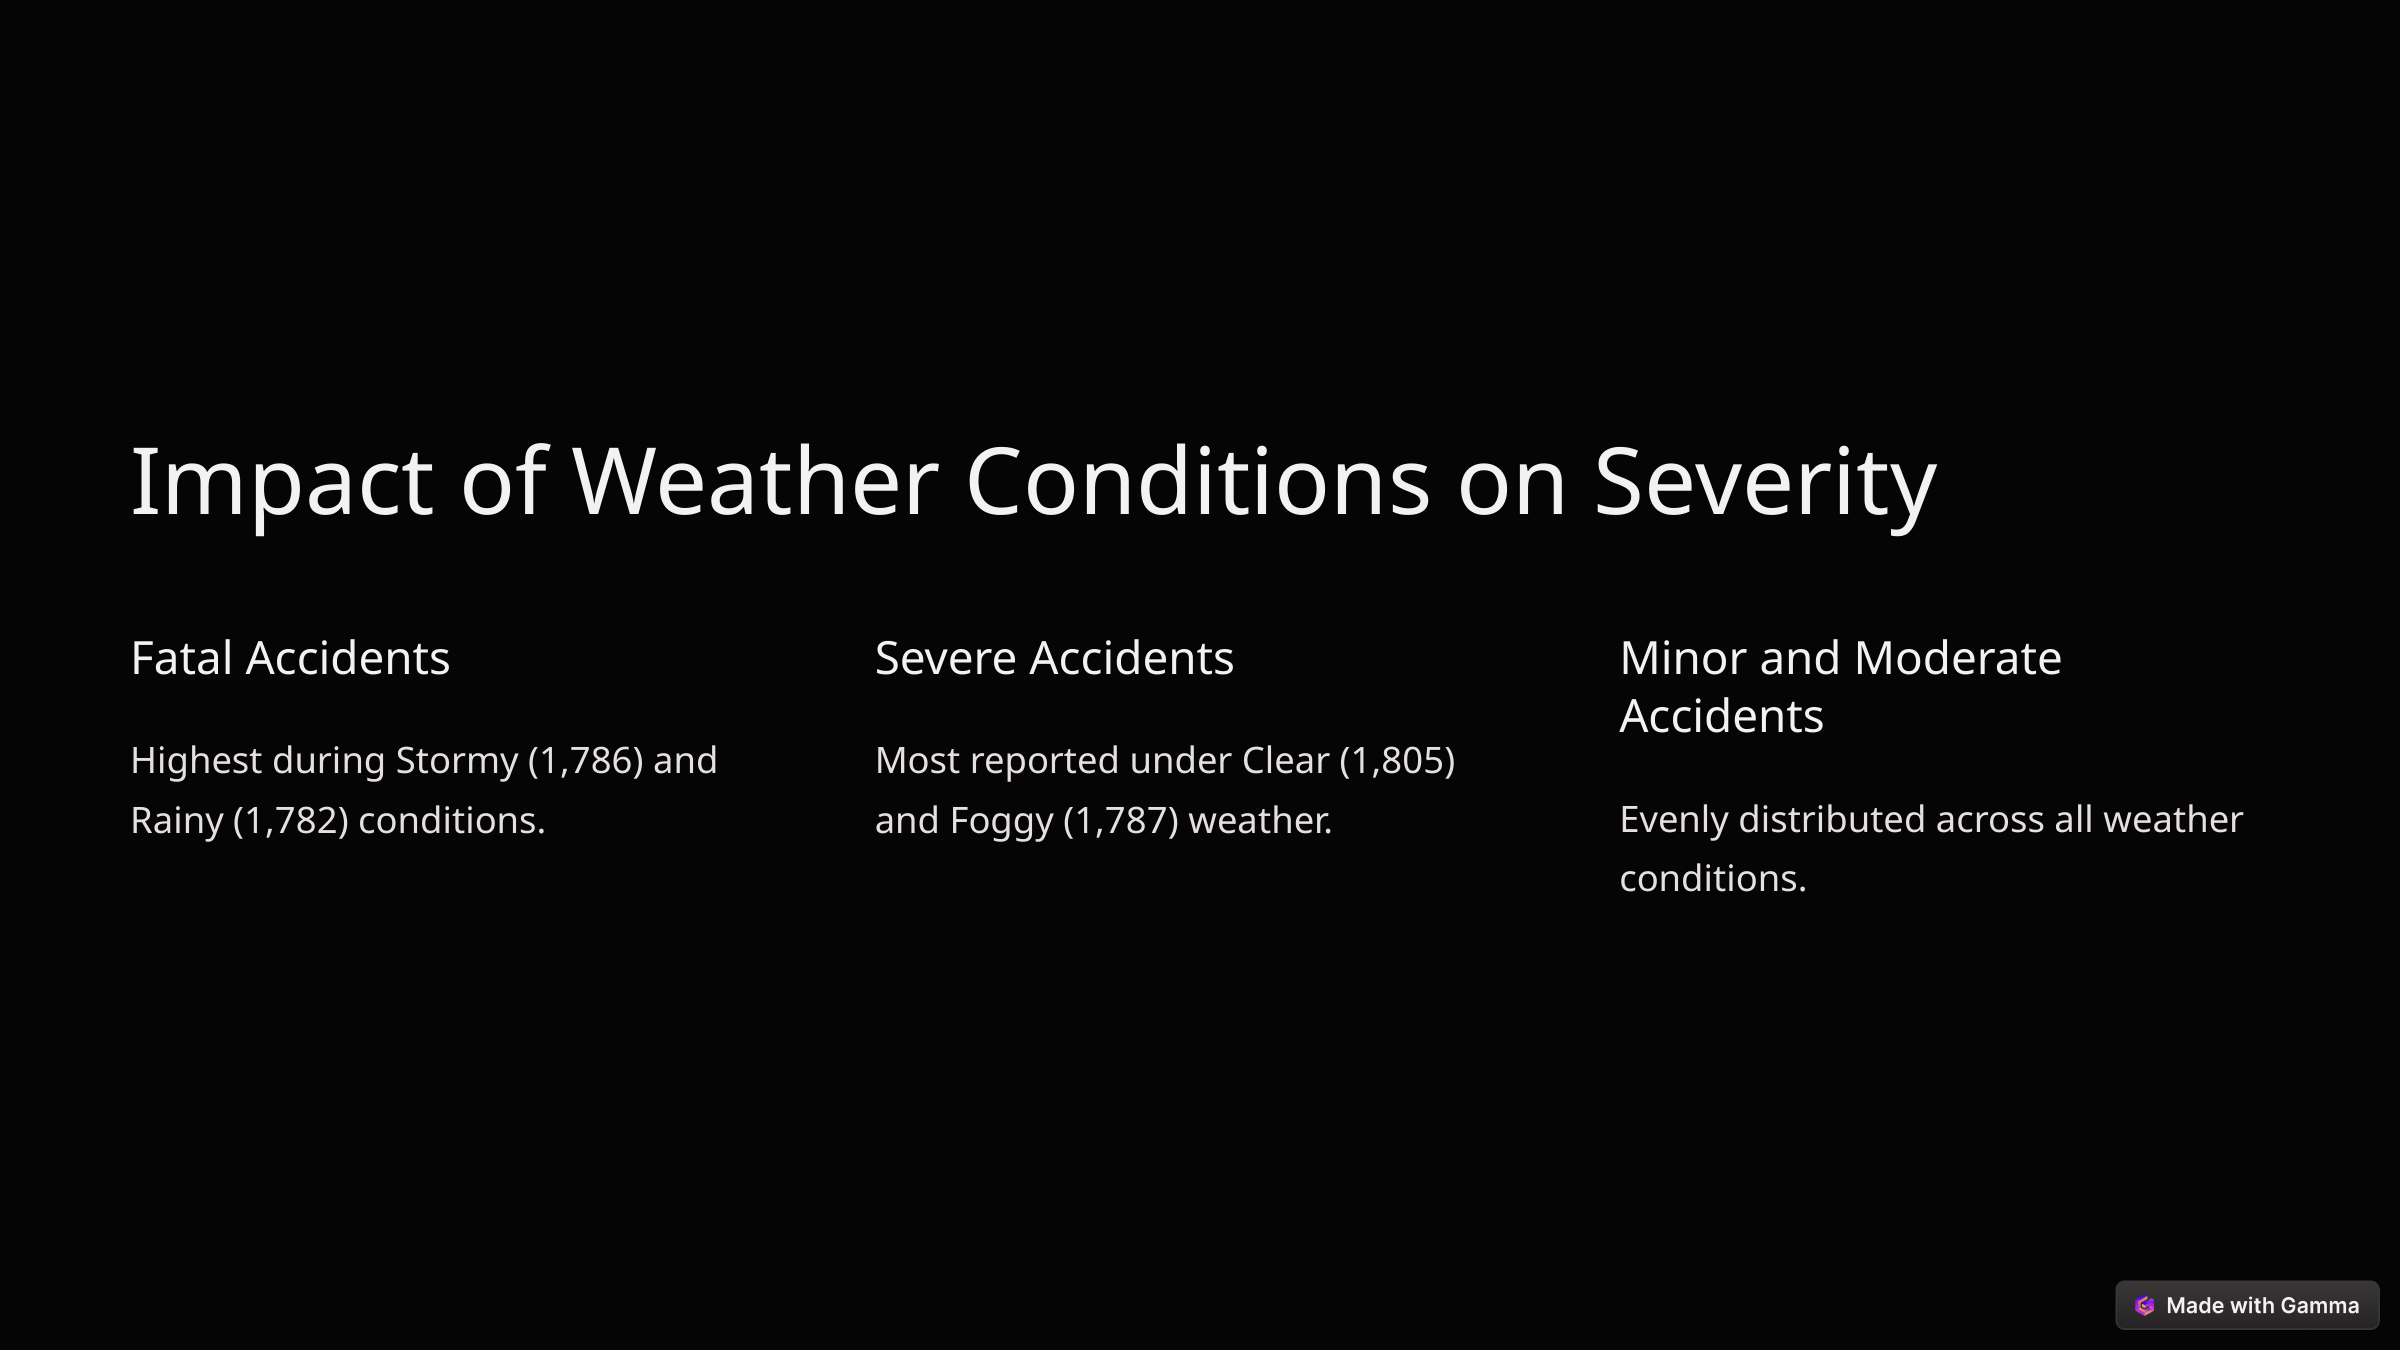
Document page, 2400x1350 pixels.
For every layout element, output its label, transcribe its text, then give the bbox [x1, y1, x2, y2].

picture [2106, 1271, 2389, 1339]
text_box Severe Accidents [874, 626, 1340, 685]
text_box Minor and Moderate Accidents [1619, 626, 2272, 743]
text_box Fatal Accidents [130, 626, 596, 685]
text_box Impact of Weather Conditions on Severity [130, 417, 2045, 534]
text_box Most reported under Clear (1,805) and Foggy (1,787) weather. [874, 721, 1528, 841]
text_box Highest during Stormy (1,786) and Rainy (1,782) conditions. [130, 721, 783, 841]
text_box Evenly distributed across all weather conditions. [1619, 780, 2272, 900]
